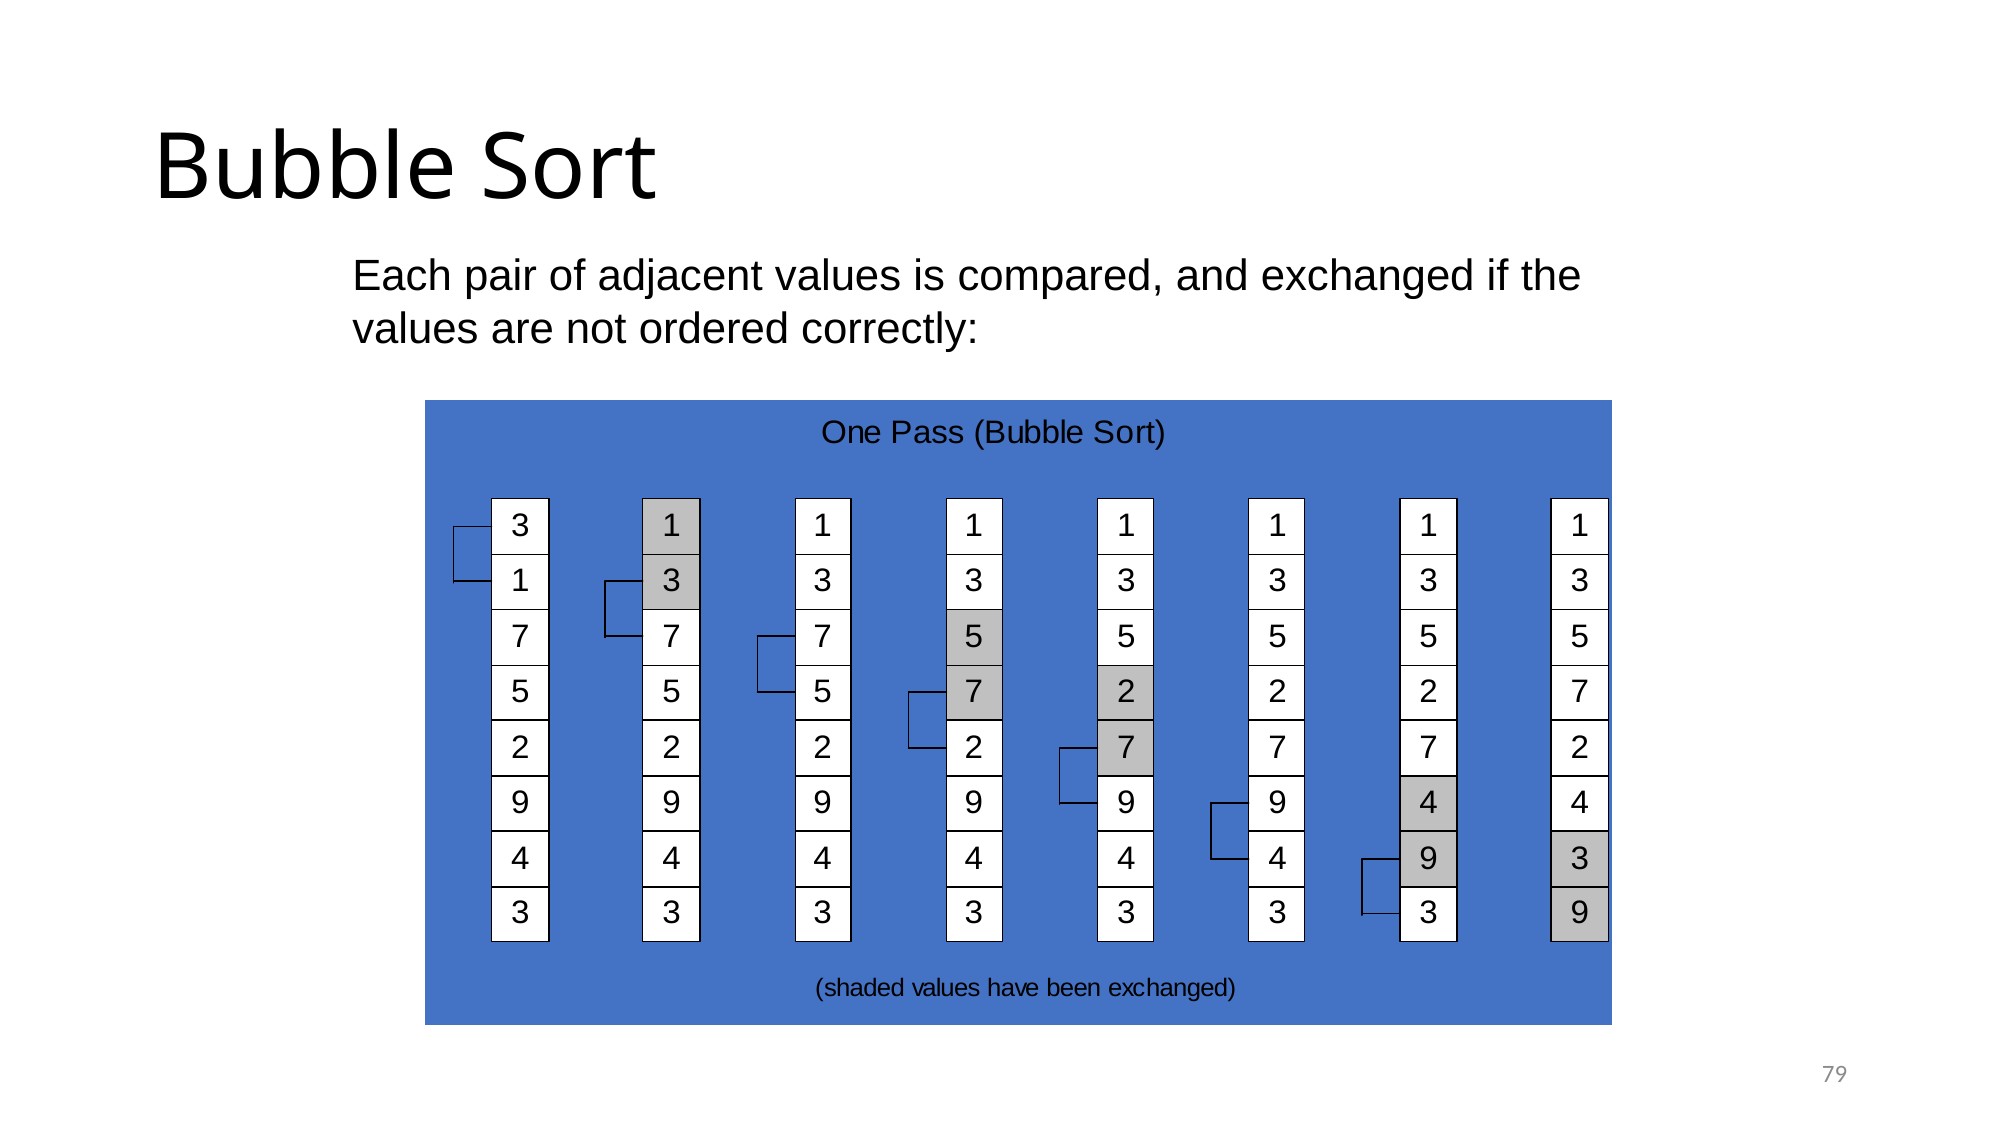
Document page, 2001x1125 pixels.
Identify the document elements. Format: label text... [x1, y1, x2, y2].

text_box Each pair of adjacent values is compared, and exchanged if the values are not ordered correctly: [337, 224, 1638, 375]
slide_number 79 [1412, 1042, 1863, 1103]
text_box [424, 399, 1613, 1025]
title Bubble Sort [137, 59, 1863, 278]
